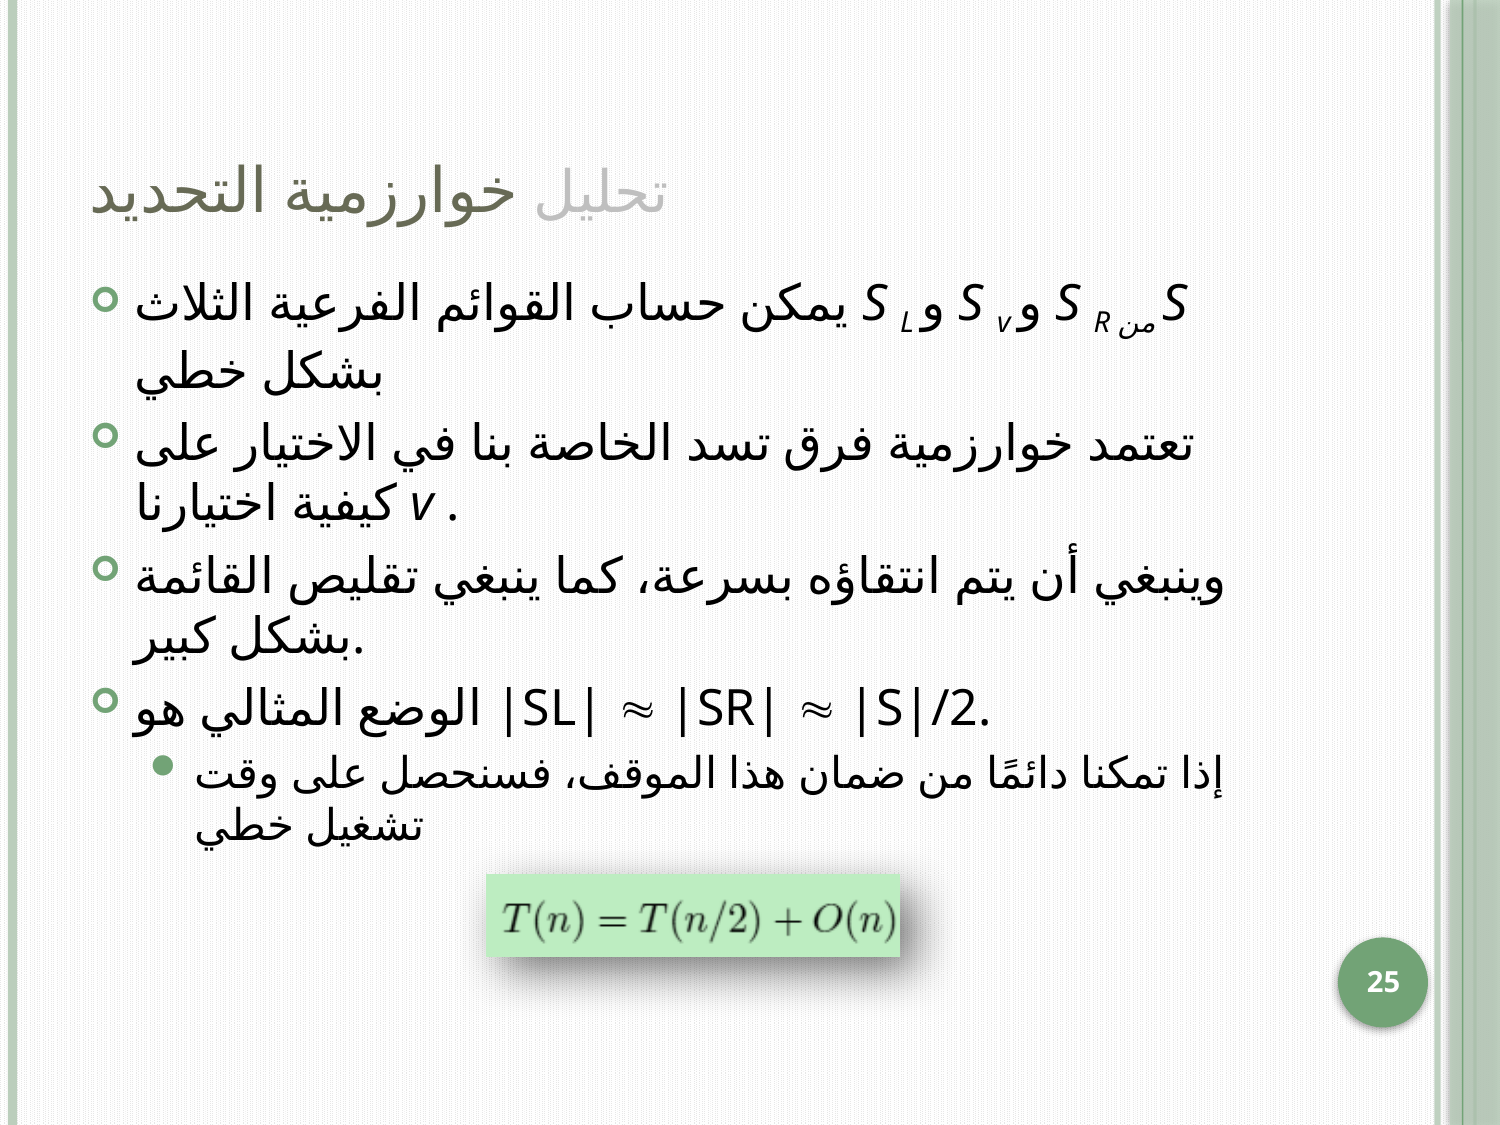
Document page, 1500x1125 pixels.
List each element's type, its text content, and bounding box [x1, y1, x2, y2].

slide_number 25 [1333, 940, 1434, 1027]
picture [485, 874, 901, 957]
list يمكن حساب القوائم الفرعية الثلاث S L و S v و S R من S بشكل خطي تعتمد خوارزمية فرق تسد الخاصة بنا في الاختيار على كيفية اختيارنا v . وينبغي أن يتم انتقاؤه بسرعة، كما ينبغي تقليص القائمة بشكل كبير. الوضع المثالي هو |SL|  |SR|  |S|/2. إذا تمكنا دائمًا من ضمان هذا الموقف، فسنحصل على وقت تشغيل خطي [75, 262, 1300, 1062]
title تحليل خوارزمية التحديد [75, 45, 1300, 233]
